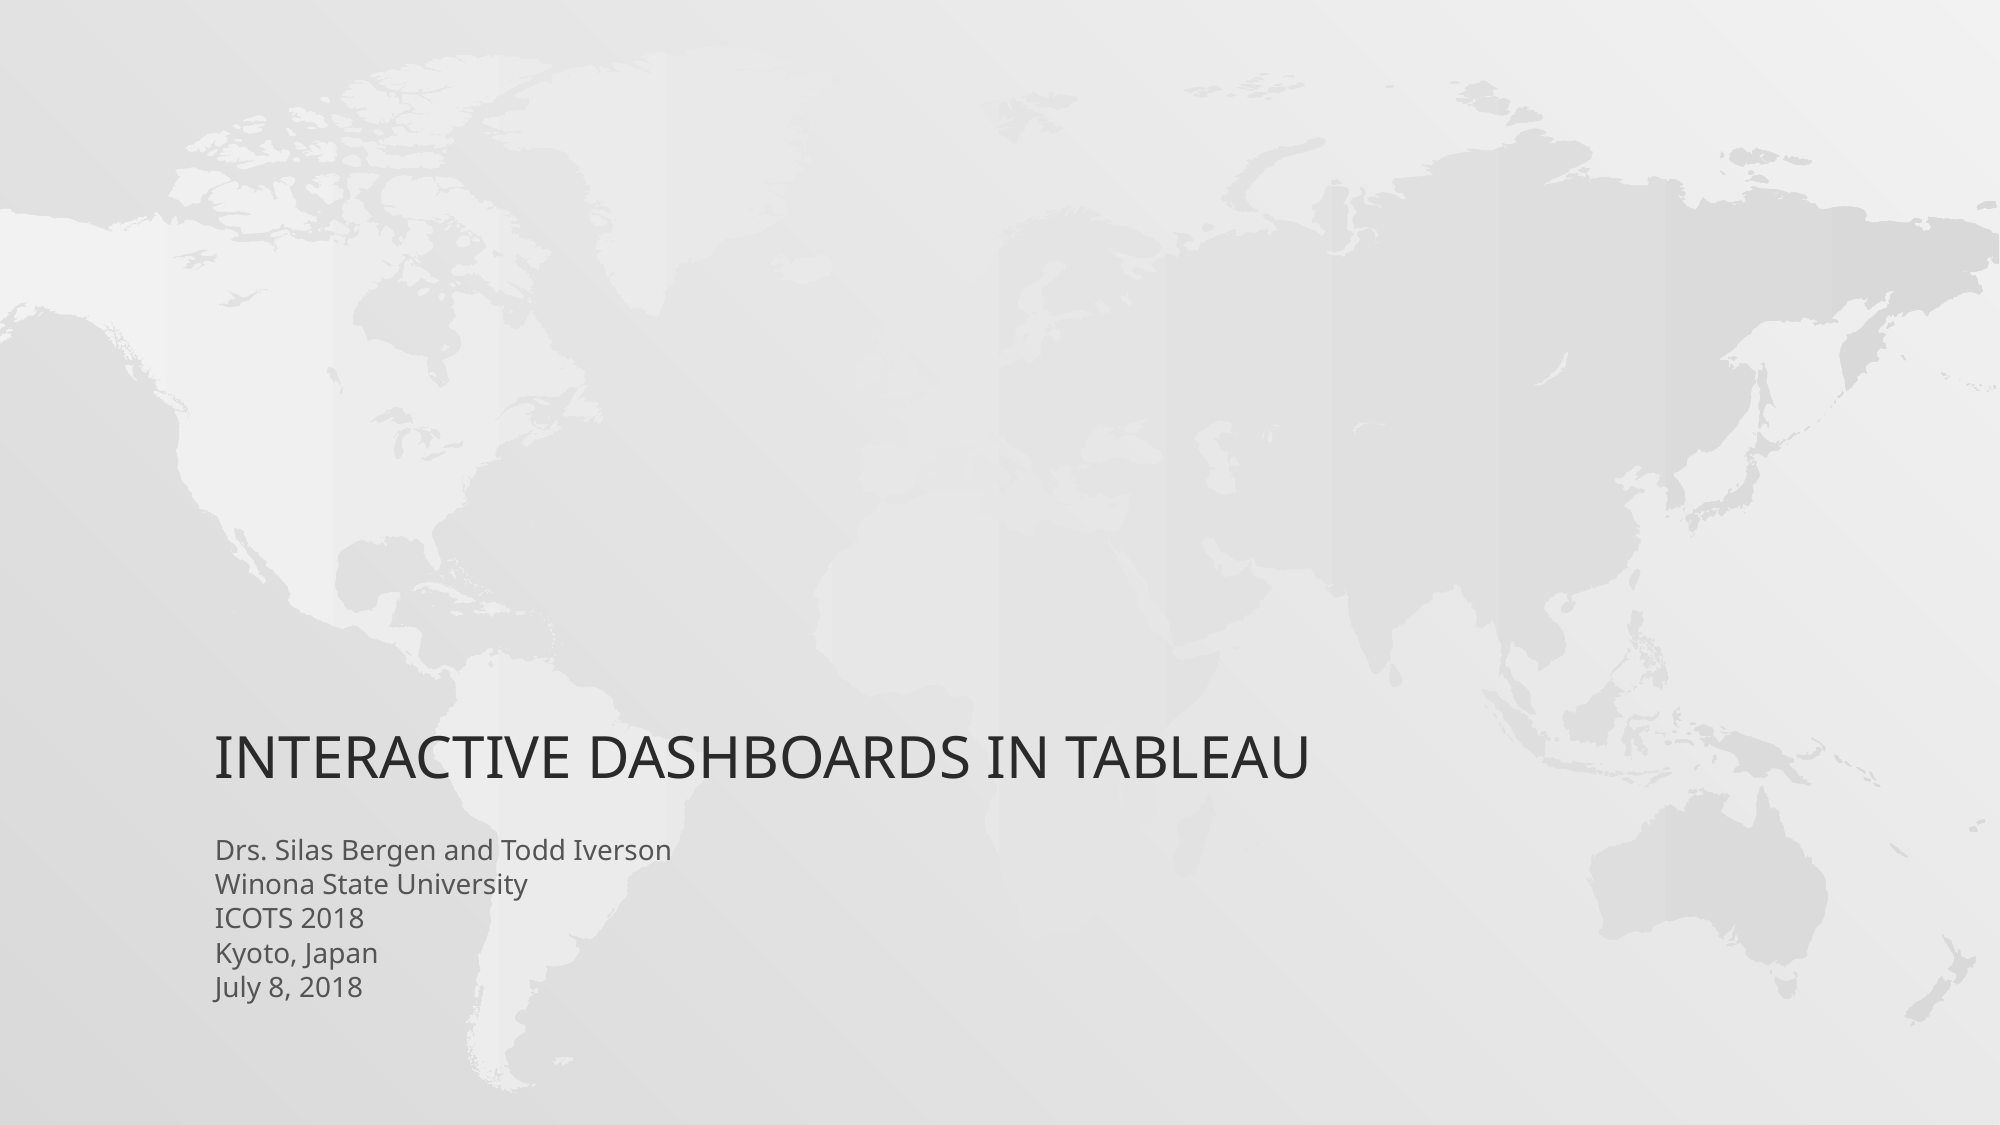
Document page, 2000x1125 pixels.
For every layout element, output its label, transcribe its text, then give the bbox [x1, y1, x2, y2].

title Interactive dashboards in tableau [199, 299, 1800, 800]
subtitle Drs. Silas Bergen and Todd Iverson Winona State University ICOTS 2018 Kyoto, Japan July 8, 2018 [199, 825, 1488, 1013]
